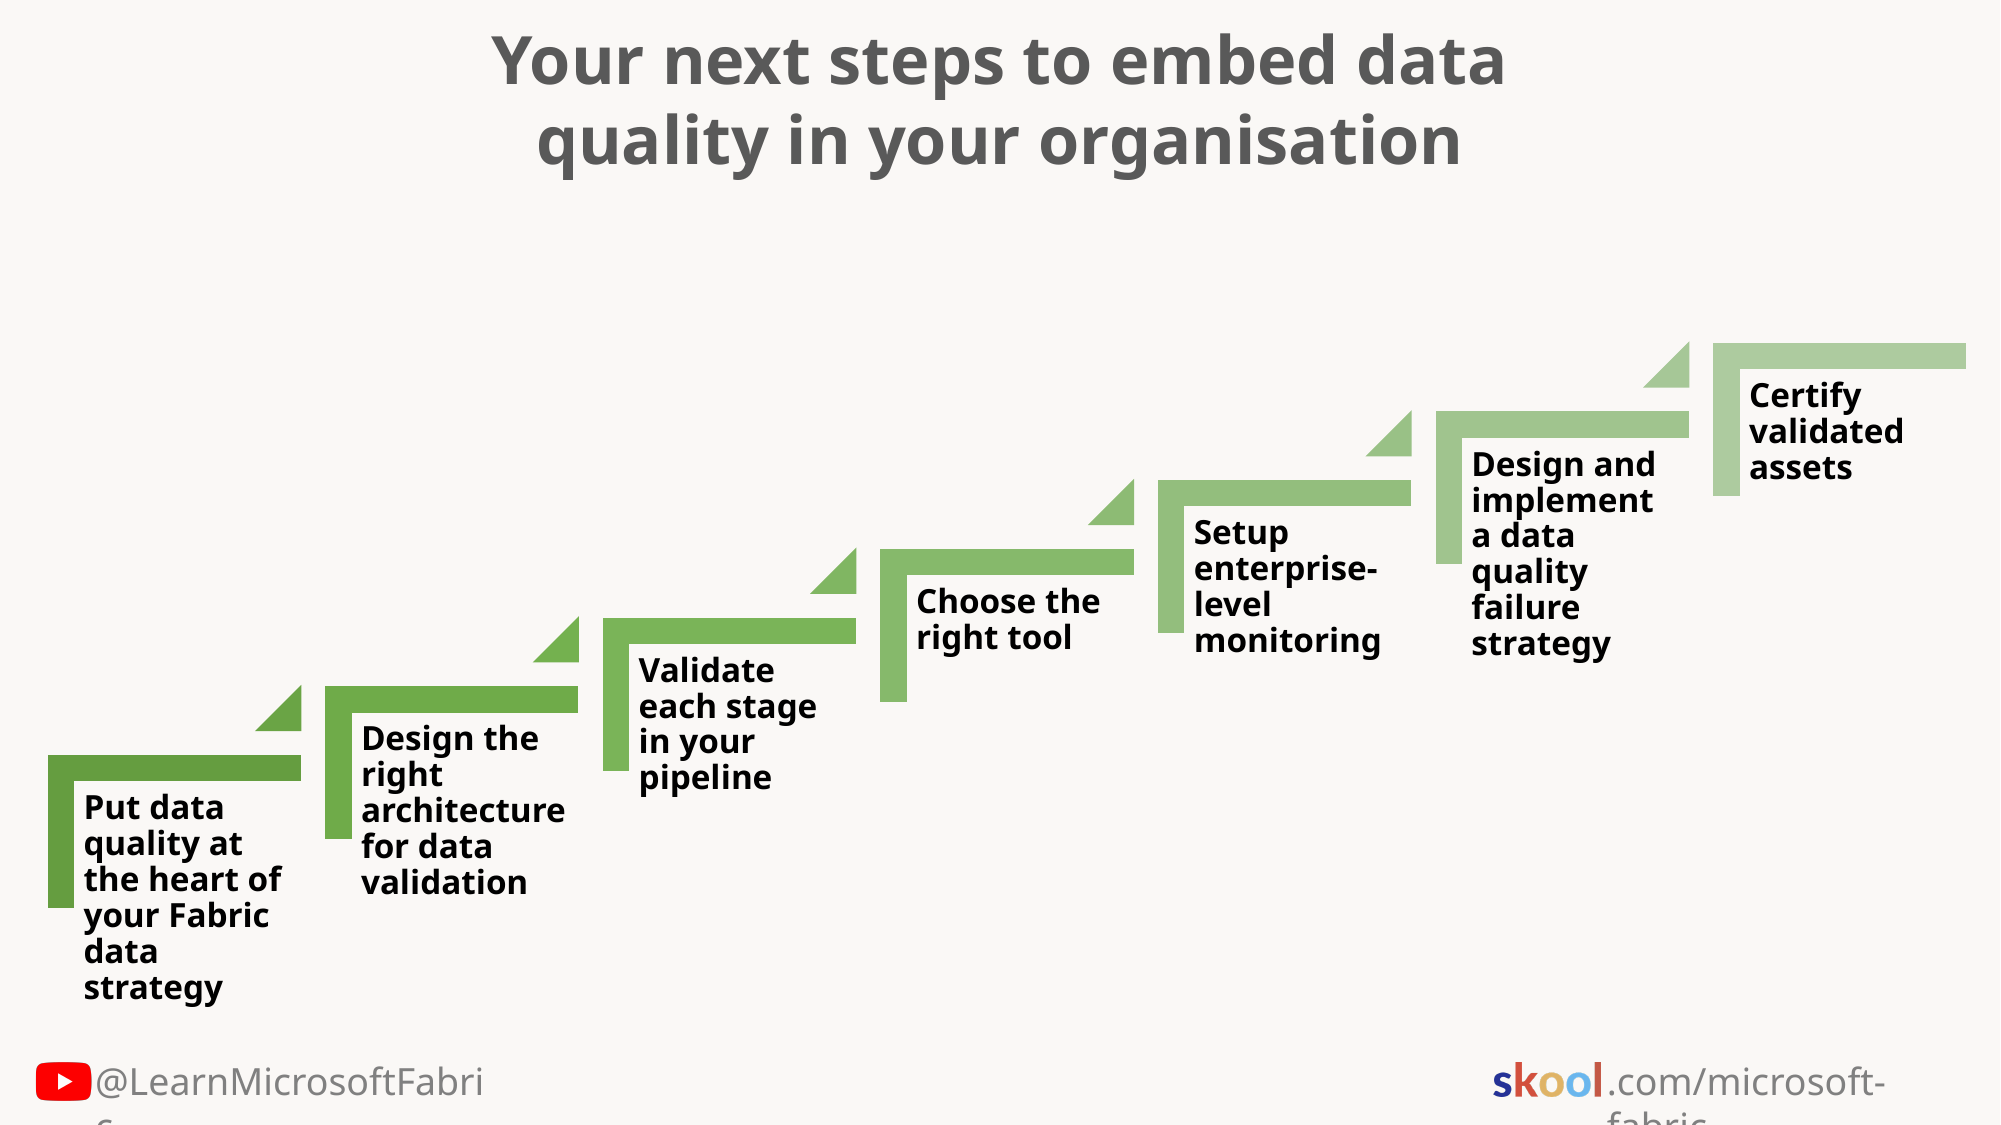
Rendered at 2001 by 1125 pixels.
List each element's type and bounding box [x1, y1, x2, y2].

text_box [47, 0, 1967, 1125]
picture [35, 1062, 47, 1101]
